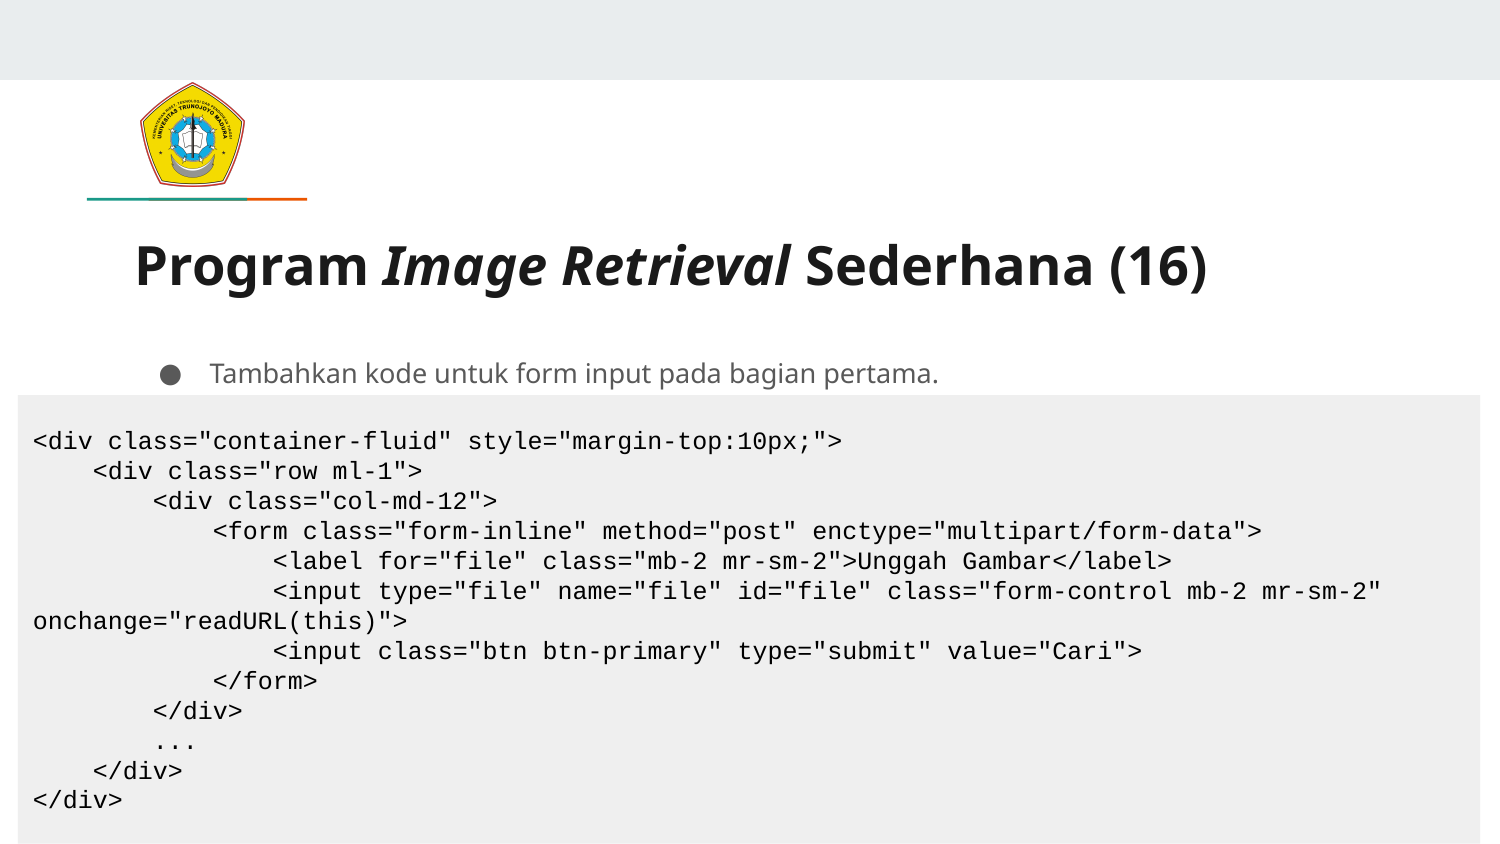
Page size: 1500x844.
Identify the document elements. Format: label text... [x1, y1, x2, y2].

list Tambahkan kode untuk form input pada bagian pertama. [119, 341, 1381, 395]
picture [139, 82, 246, 187]
title Program Image Retrieval Sederhana (16) [119, 216, 1381, 305]
text_box <div class="container-fluid" style="margin-top:10px;"> <div class="row ml-1"> <div class="col-md-12"> <form class="form-inline" method="post" enctype="multipart/form-data"> <label for="file" class="mb-2 mr-sm-2">Unggah Gambar</label> <input type="file" name="file" id="file" class="form-control mb-2 mr-sm-2" onchange="readURL(this)"> <input class="btn btn-primary" type="submit" value="Cari"> </form> </div> ... </div> </div> [17, 395, 1481, 844]
